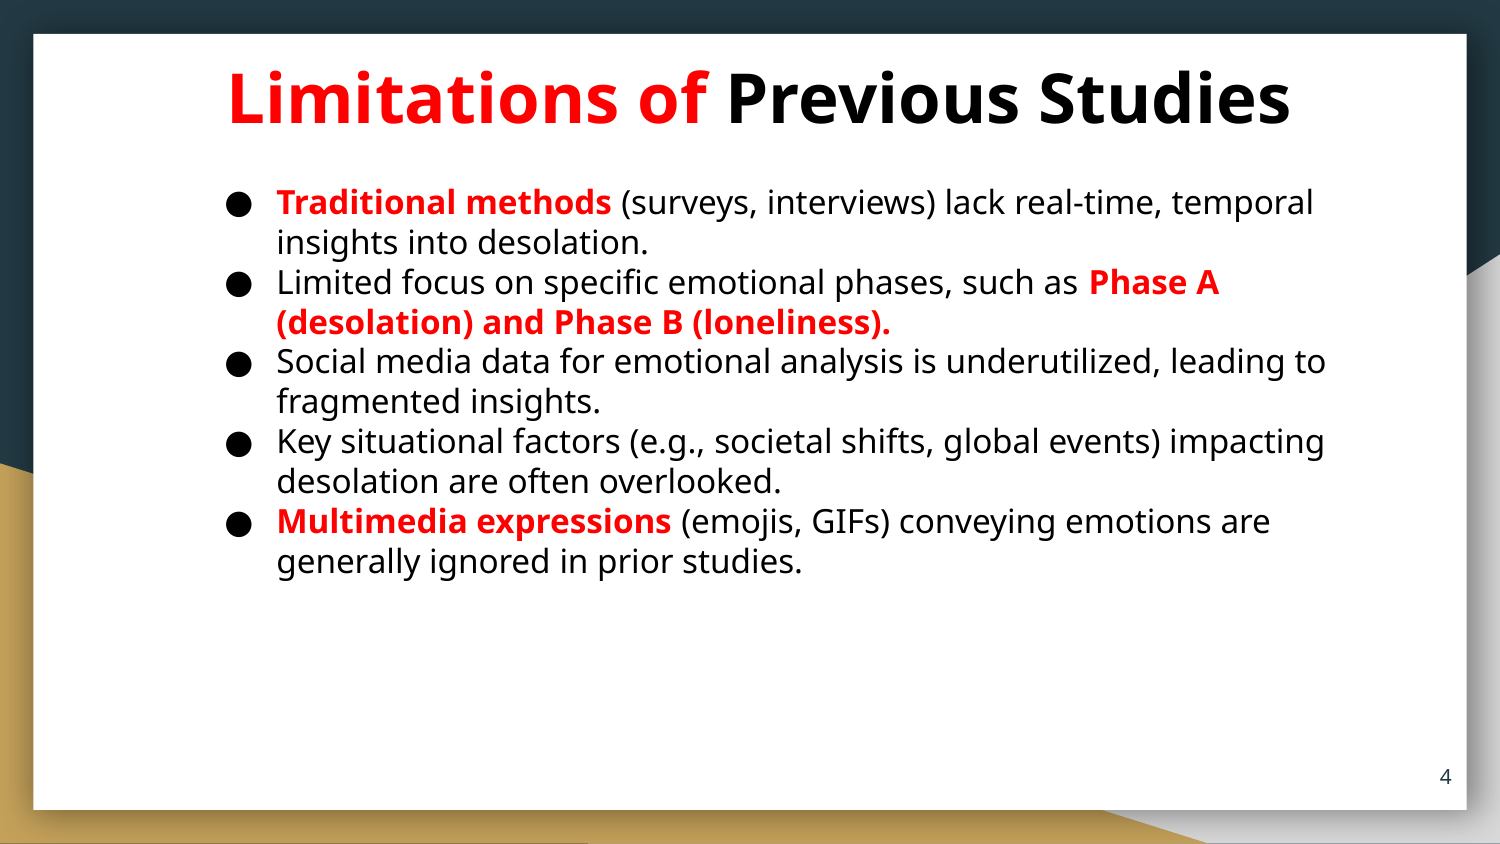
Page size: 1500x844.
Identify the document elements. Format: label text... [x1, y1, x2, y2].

text_box Traditional methods (surveys, interviews) lack real-time, temporal insights into desolation. Limited focus on specific emotional phases, such as Phase A (desolation) and Phase B (loneliness). Social media data for emotional analysis is underutilized, leading to fragmented insights. Key situational factors (e.g., societal shifts, global events) impacting desolation are often overlooked. Multimedia expressions (emojis, GIFs) conveying emotions are generally ignored in prior studies. [186, 166, 1377, 596]
title Limitations of Previous Studies [84, 48, 1434, 154]
slide_number 4 [1376, 745, 1467, 810]
